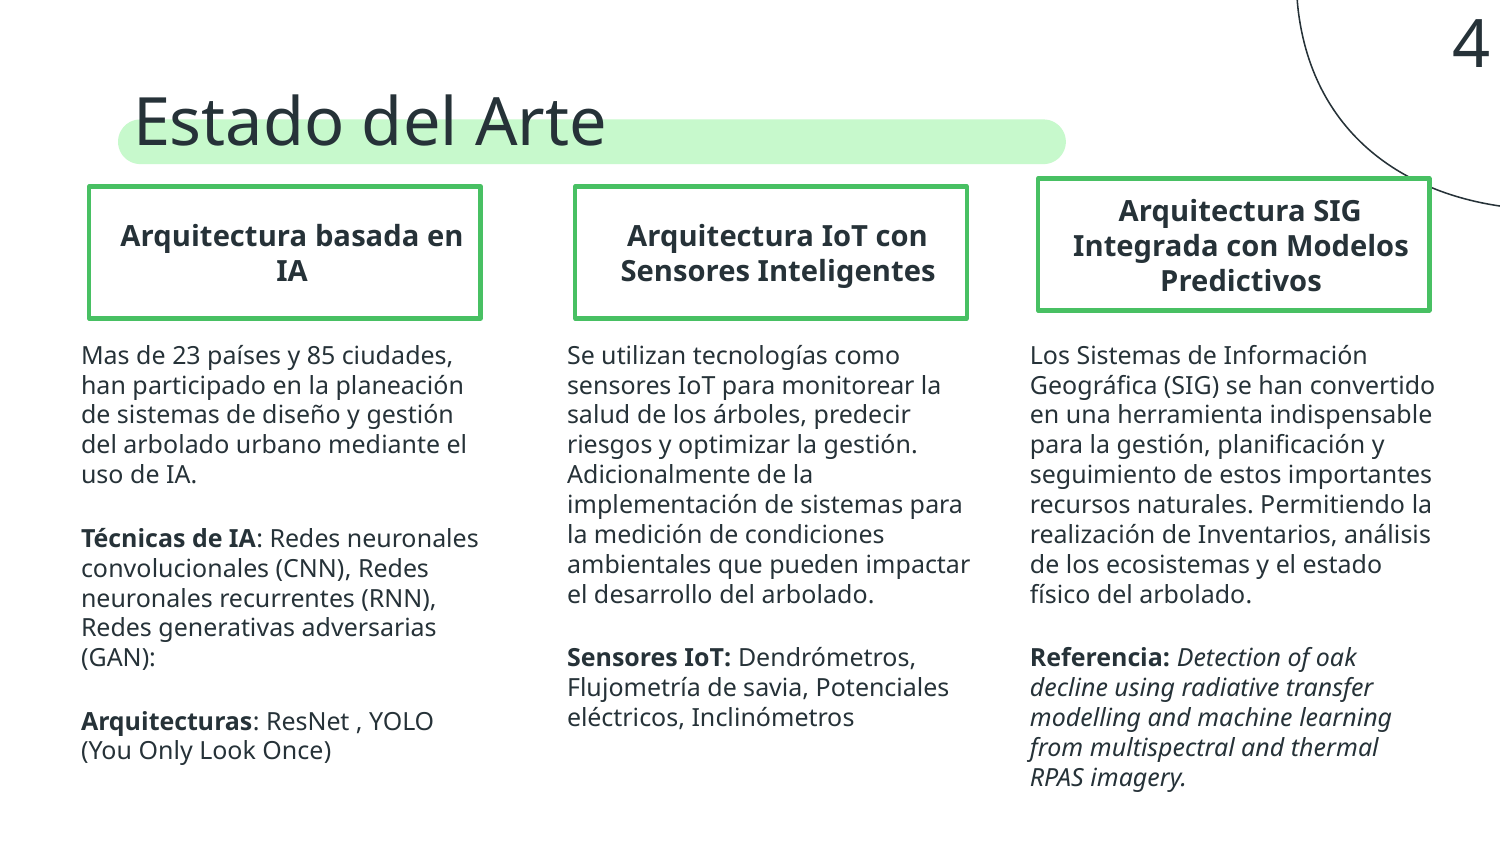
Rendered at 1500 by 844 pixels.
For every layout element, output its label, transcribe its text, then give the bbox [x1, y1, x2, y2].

text_box 4 [1437, 8, 1500, 72]
text_box Mas de 23 países y 85 ciudades, han participado en la planeación de sistemas de diseño y gestión del arbolado urbano mediante el uso de IA. Técnicas de IA: Redes neuronales convolucionales (CNN), Redes neuronales recurrentes (RNN), Redes generativas adversarias (GAN): Arquitecturas: ResNet , YOLO (You Only Look Once) [66, 324, 504, 822]
title Estado del Arte [118, 63, 1382, 165]
text_box Arquitectura IoT con Sensores Inteligentes [573, 184, 969, 321]
text_box Se utilizan tecnologías como sensores IoT para monitorear la salud de los árboles, predecir riesgos y optimizar la gestión. Adicionalmente de la implementación de sistemas para la medición de condiciones ambientales que pueden impactar el desarrollo del arbolado. Sensores IoT: Dendrómetros, Flujometría de savia, Potenciales eléctricos, Inclinómetros [552, 324, 990, 822]
subtitle Arquitectura basada en IA [87, 184, 483, 321]
text_box Arquitectura SIG Integrada con Modelos Predictivos [1036, 176, 1432, 313]
text_box Los Sistemas de Información Geográfica (SIG) se han convertido en una herramienta indispensable para la gestión, planificación y seguimiento de estos importantes recursos naturales. Permitiendo la realización de Inventarios, análisis de los ecosistemas y el estado físico del arbolado. Referencia: Detection of oak decline using radiative transfer modelling and machine learning from multispectral and thermal RPAS imagery. [1014, 324, 1453, 822]
